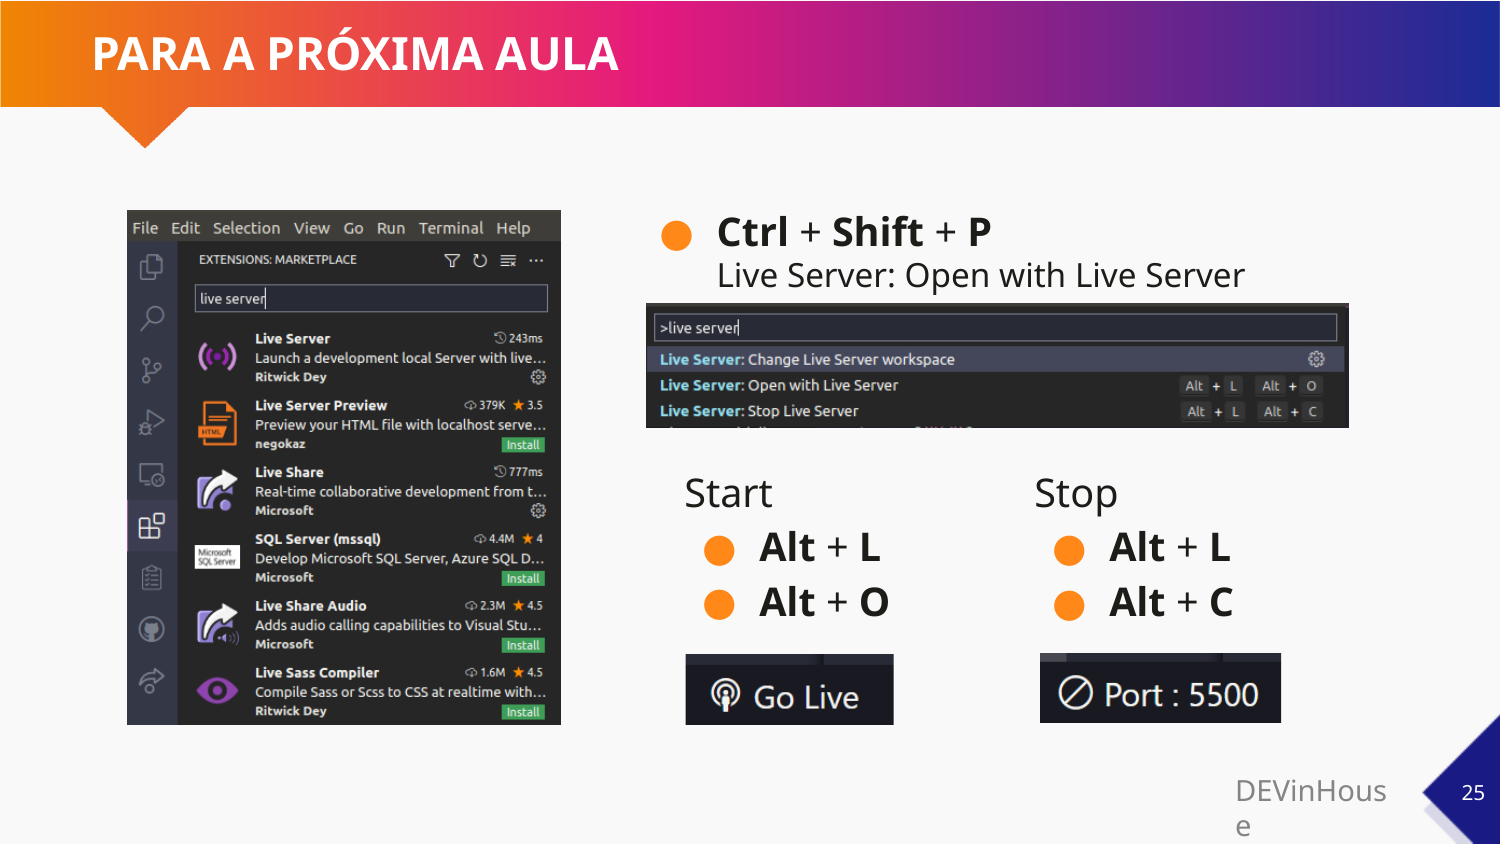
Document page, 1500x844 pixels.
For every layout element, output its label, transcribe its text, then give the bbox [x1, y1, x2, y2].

title PARA A PRÓXIMA AULA [76, 0, 1424, 105]
picture [646, 303, 1349, 429]
text_box Start Alt + L Alt + O [669, 436, 1003, 663]
picture [1039, 653, 1282, 723]
picture [1417, 712, 1500, 844]
picture [126, 210, 561, 725]
picture [685, 654, 894, 725]
text_box Ctrl + Shift + P Live Server: Open with Live Server [626, 161, 1385, 341]
text_box ‹#› [1446, 771, 1500, 817]
picture [0, 0, 1500, 168]
text_box Stop Alt + L Alt + C [1019, 441, 1353, 644]
